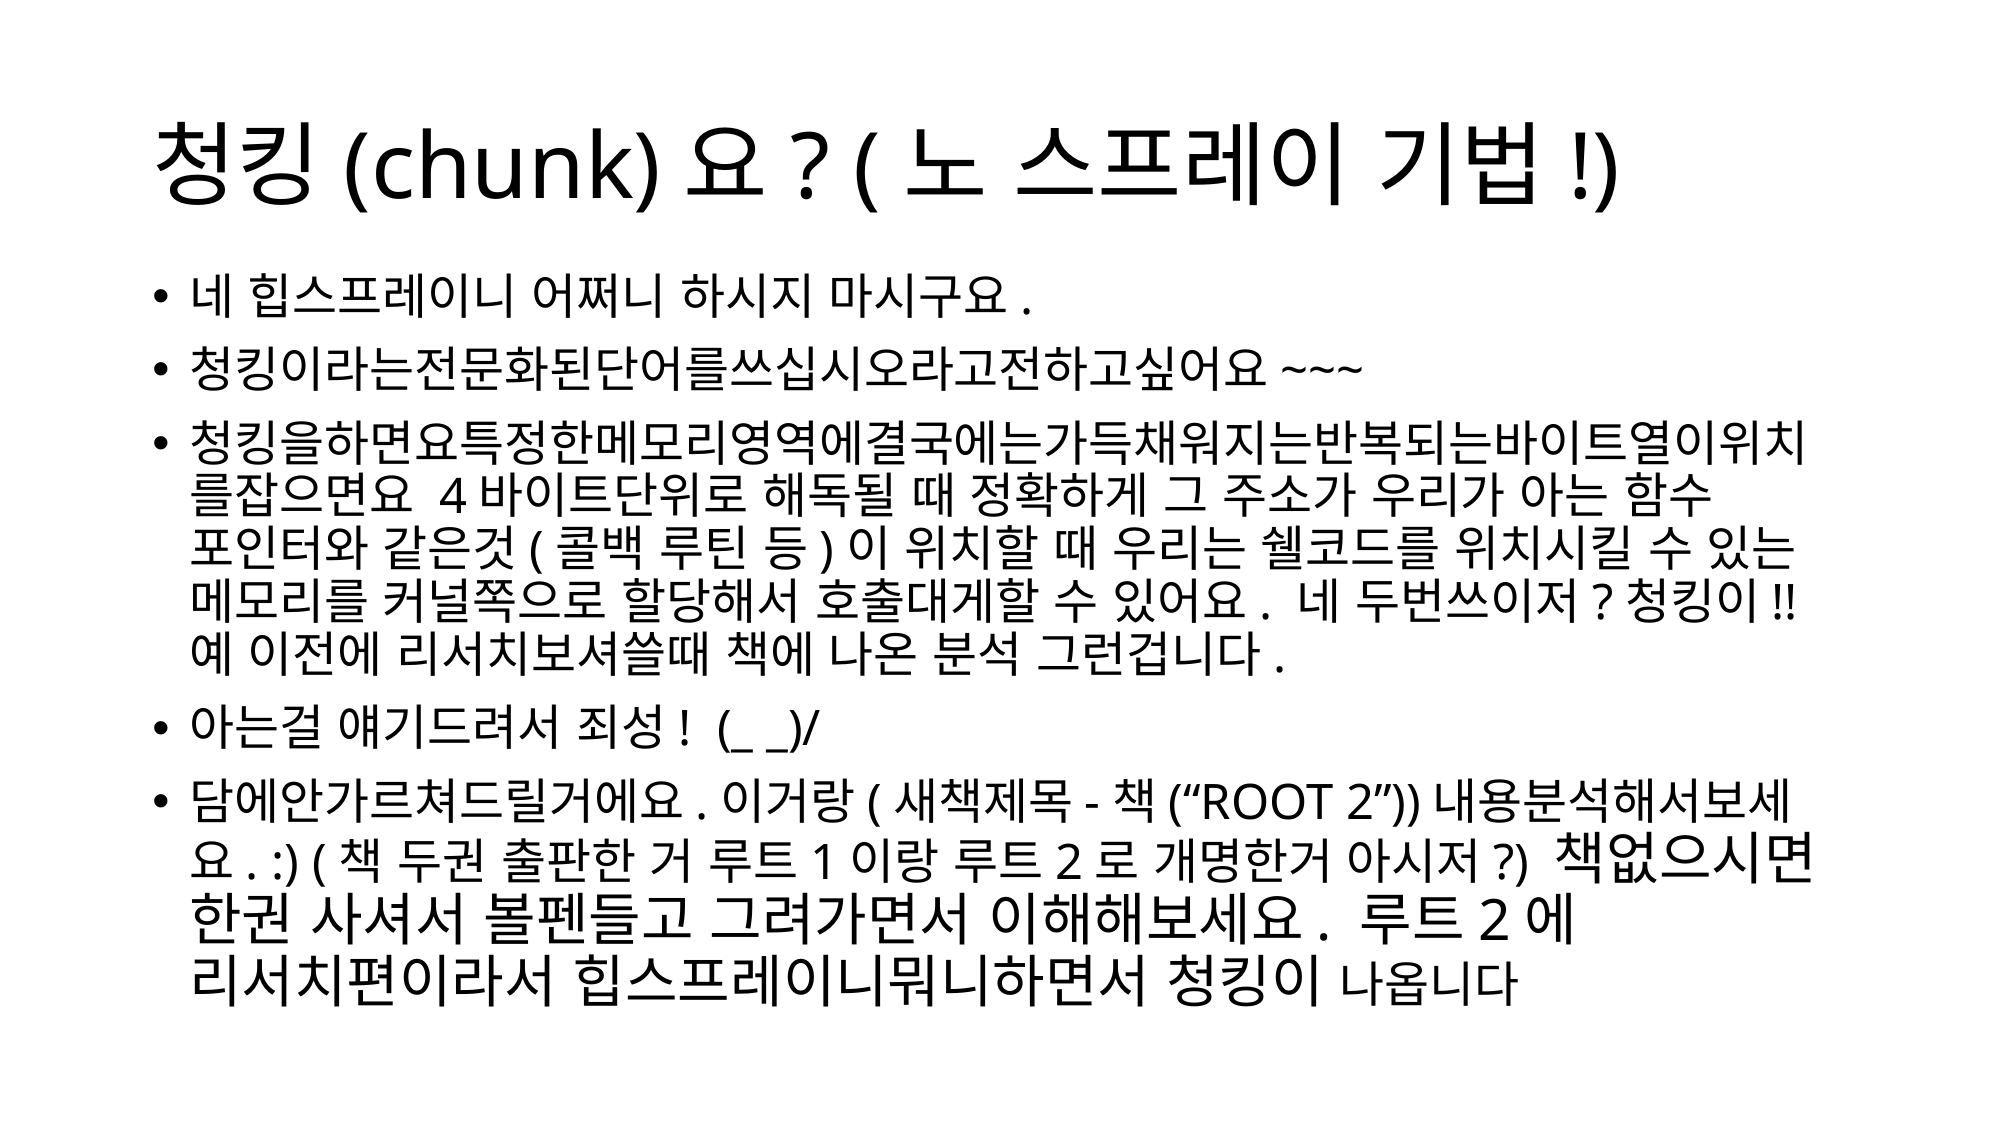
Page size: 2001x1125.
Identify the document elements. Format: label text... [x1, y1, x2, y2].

list 네 힙스프레이니 어쩌니 하시지 마시구요. 청킹이라는전문화된단어를쓰십시오라고전하고싶어요~~~ 청킹을하면요특정한메모리영역에결국에는가득채워지는반복되는바이트열이위치를잡으면요 4바이트단위로 해독될 때 정확하게 그 주소가 우리가 아는 함수 포인터와 같은것(콜백 루틴 등)이 위치할 때 우리는 쉘코드를 위치시킬 수 있는 메모리를 커널쪽으로 할당해서 호출대게할 수 있어요. 네 두번쓰이저?청킹이!!예 이전에 리서치보셔쓸때 책에 나온 분석 그런겁니다. 아는걸 얘기드려서 죄성! (_ _)/ 담에안가르쳐드릴거에요.이거랑(새책제목-책(“ROOT 2”))내용분석해서보세요. :) (책 두권 출판한 거 루트1이랑 루트2로 개명한거 아시저?) 책없으시면 한권 사셔서 볼펜들고 그려가면서 이해해보세요. 루트2에 리서치편이라서 힙스프레이니뭐니하면서 청킹이 나옵니다 [137, 264, 1863, 1066]
title 청킹(chunk)요? (노 스프레이 기법!) [137, 59, 1863, 264]
